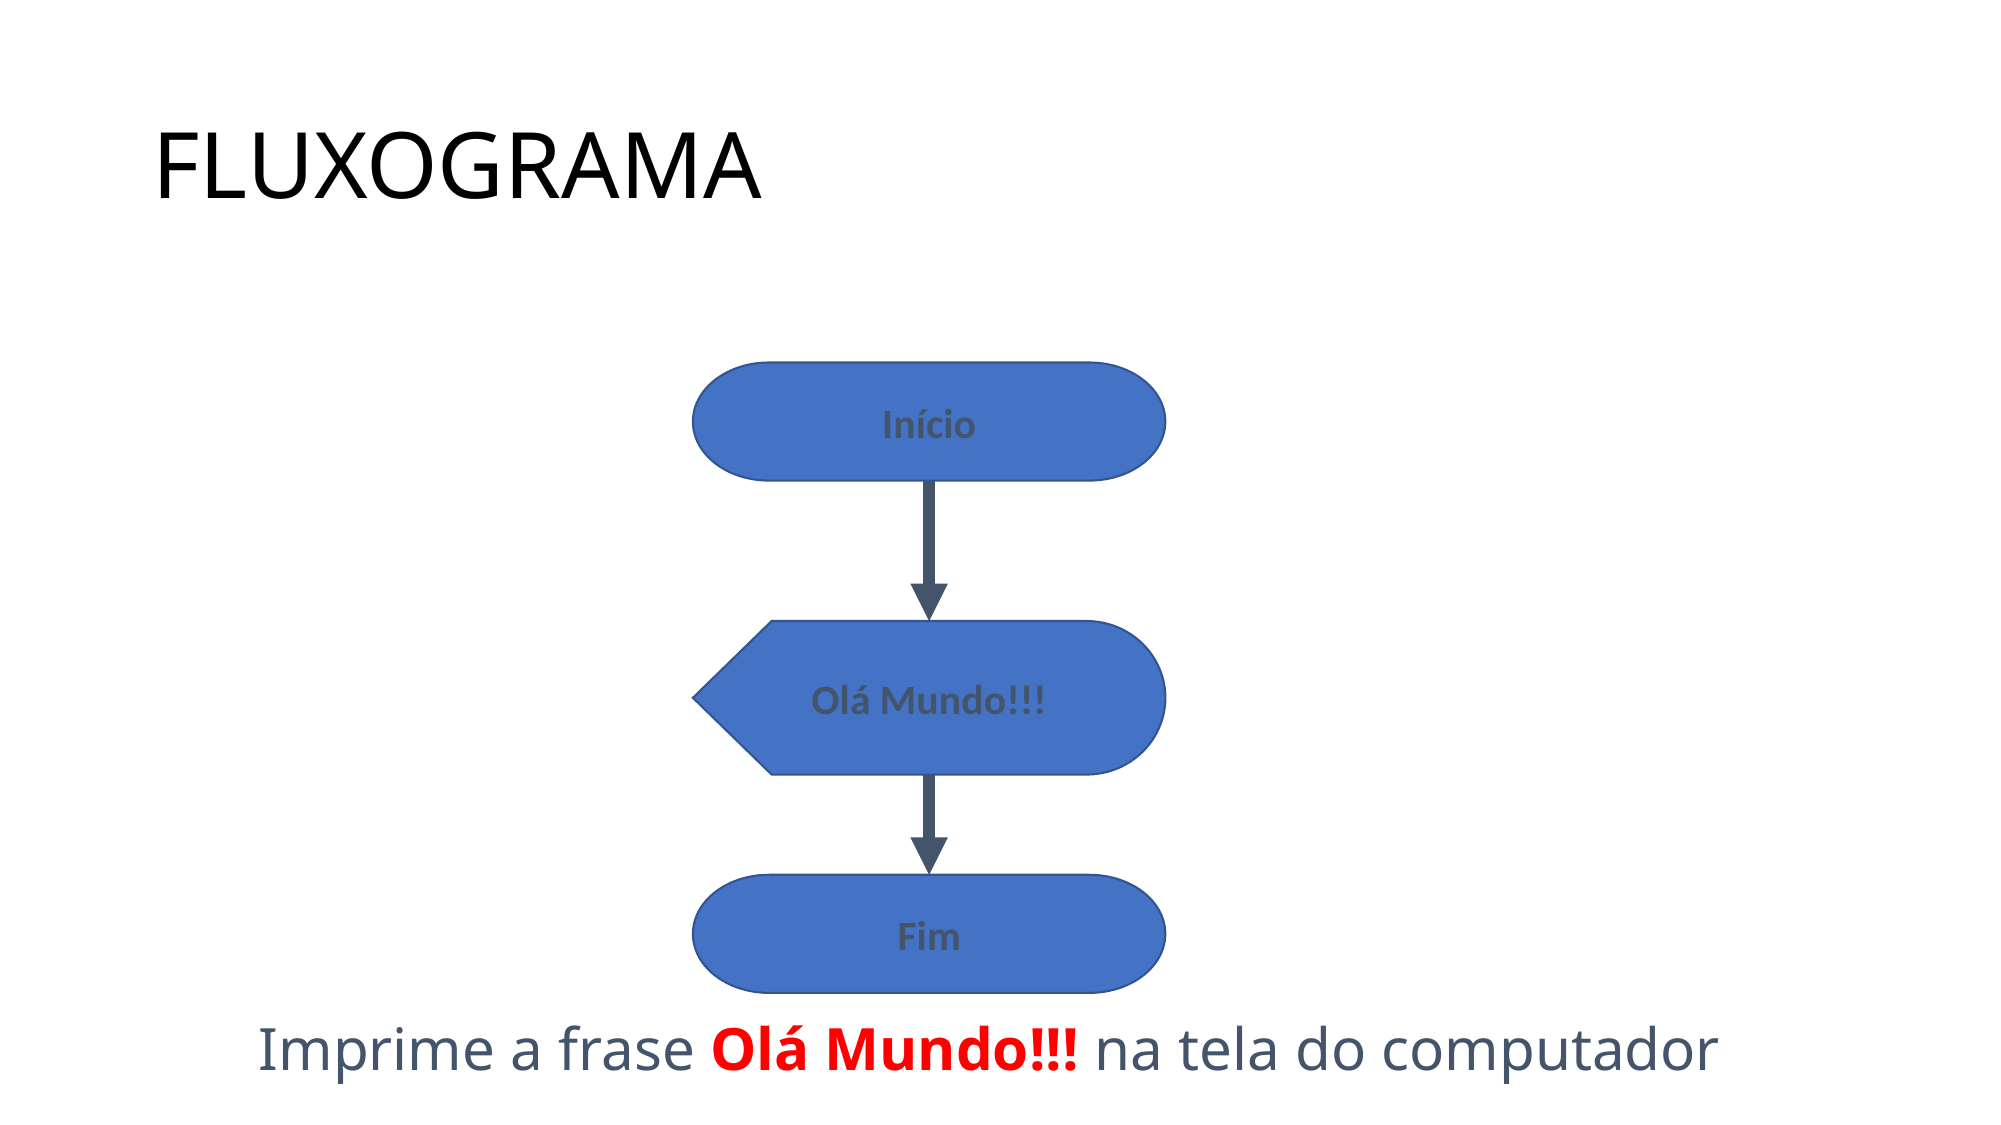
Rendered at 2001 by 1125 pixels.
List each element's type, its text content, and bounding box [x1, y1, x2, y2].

text_box Início [691, 361, 1167, 482]
title FLUXOGRAMA [137, 59, 1863, 278]
text_box Imprime a frase Olá Mundo!!! na tela do computador [244, 1012, 1817, 1089]
text_box Olá Mundo!!! [691, 619, 1167, 776]
text_box Fim [691, 873, 1167, 994]
